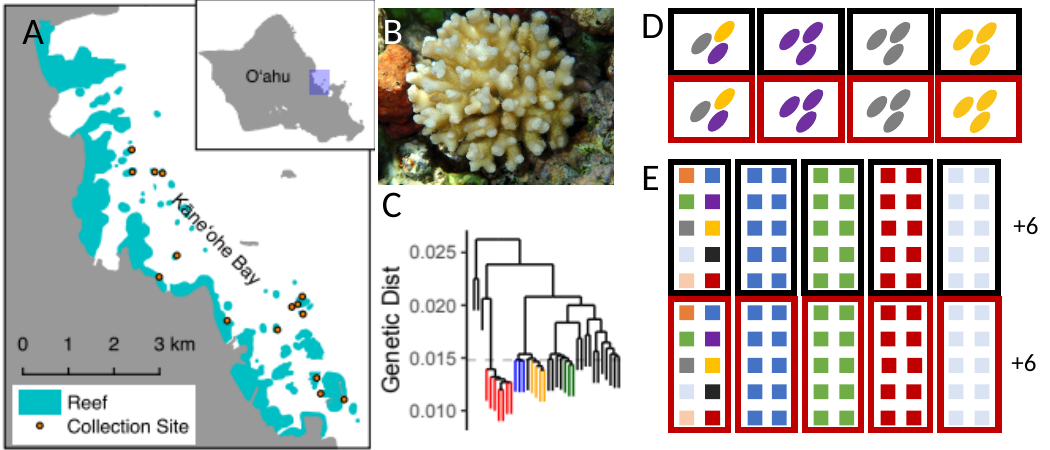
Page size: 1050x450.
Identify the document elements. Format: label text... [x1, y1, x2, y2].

text_box [879, 246, 896, 263]
text_box [813, 383, 829, 400]
text_box [948, 357, 964, 374]
text_box [678, 193, 695, 210]
text_box [906, 304, 922, 321]
text_box [973, 246, 990, 263]
text_box [880, 220, 897, 237]
text_box [948, 304, 964, 321]
text_box [771, 246, 788, 263]
text_box [812, 193, 829, 210]
text_box [813, 331, 829, 348]
text_box [870, 161, 931, 294]
text_box [838, 383, 855, 400]
text_box [747, 410, 763, 426]
text_box [804, 161, 862, 294]
picture [378, 8, 614, 185]
text_box [690, 31, 713, 56]
text_box [704, 167, 721, 184]
text_box [865, 27, 889, 52]
text_box [771, 272, 788, 289]
text_box [704, 383, 721, 400]
text_box [947, 167, 964, 184]
text_box [905, 383, 922, 400]
text_box [704, 220, 721, 237]
text_box [947, 193, 964, 210]
text_box [704, 272, 721, 289]
text_box [771, 193, 788, 210]
text_box [849, 77, 932, 141]
text_box [865, 95, 889, 119]
text_box [947, 220, 964, 237]
text_box [973, 410, 990, 426]
text_box [937, 77, 1020, 141]
text_box [771, 357, 788, 374]
text_box [838, 167, 855, 184]
text_box [706, 41, 730, 66]
text_box [713, 87, 736, 111]
picture [0, 0, 635, 450]
text_box [706, 109, 730, 133]
text_box [947, 246, 964, 263]
text_box [678, 246, 695, 263]
text_box [746, 193, 763, 210]
text_box [879, 383, 896, 400]
text_box [951, 28, 975, 52]
text_box [746, 246, 763, 263]
text_box [670, 161, 729, 294]
text_box [905, 410, 922, 426]
text_box [905, 246, 922, 263]
text_box [670, 298, 729, 431]
text_box [678, 167, 695, 184]
text_box [973, 220, 990, 237]
text_box E [626, 145, 675, 205]
text_box [973, 357, 990, 374]
text_box +6 [996, 339, 1050, 384]
text_box [747, 357, 763, 374]
text_box [906, 220, 923, 237]
text_box [870, 298, 931, 431]
text_box [973, 167, 990, 184]
text_box [906, 357, 923, 374]
text_box [801, 20, 825, 45]
text_box [795, 110, 818, 134]
text_box [778, 95, 801, 119]
text_box [746, 272, 763, 289]
text_box [704, 304, 721, 321]
text_box [746, 220, 763, 237]
text_box [947, 272, 964, 289]
text_box [879, 410, 896, 426]
text_box [888, 88, 912, 112]
text_box [771, 304, 788, 321]
text_box [888, 20, 912, 45]
text_box [713, 19, 736, 44]
text_box [879, 331, 896, 348]
text_box [838, 246, 855, 263]
text_box [838, 410, 855, 426]
text_box [771, 331, 788, 348]
text_box [747, 331, 763, 348]
text_box [973, 272, 990, 289]
text_box [880, 357, 897, 374]
text_box [838, 357, 855, 374]
text_box [882, 110, 905, 134]
text_box [968, 43, 992, 67]
text_box [813, 357, 829, 374]
text_box [771, 383, 788, 400]
text_box [670, 10, 753, 74]
text_box [973, 383, 990, 400]
text_box [737, 298, 795, 431]
text_box [678, 272, 695, 289]
text_box [747, 383, 763, 400]
text_box [975, 88, 998, 112]
text_box [778, 27, 801, 52]
text_box [771, 410, 788, 426]
text_box [905, 193, 922, 210]
text_box [678, 383, 695, 400]
text_box [801, 88, 825, 112]
text_box [813, 410, 829, 426]
text_box [804, 298, 862, 431]
text_box [879, 272, 896, 289]
text_box [812, 167, 829, 184]
text_box [771, 167, 788, 184]
text_box [759, 10, 842, 74]
text_box [838, 331, 855, 348]
text_box [794, 42, 818, 67]
text_box [948, 331, 964, 348]
text_box [746, 167, 763, 184]
text_box [704, 357, 721, 374]
text_box [704, 331, 721, 348]
text_box [670, 77, 753, 141]
text_box [973, 193, 990, 210]
text_box [948, 383, 964, 400]
text_box [880, 304, 897, 321]
text_box [689, 99, 712, 124]
text_box [812, 246, 829, 263]
text_box [704, 193, 721, 210]
text_box D [626, 0, 679, 54]
text_box [948, 410, 964, 426]
text_box [849, 10, 932, 74]
text_box C [375, 172, 417, 219]
text_box [939, 298, 999, 431]
text_box [771, 220, 788, 237]
text_box [678, 304, 695, 321]
text_box [812, 272, 829, 289]
text_box [905, 167, 922, 184]
text_box [838, 304, 855, 321]
text_box [678, 220, 695, 237]
text_box [813, 304, 829, 321]
text_box [879, 193, 896, 210]
text_box [937, 10, 1020, 74]
text_box [678, 331, 695, 348]
text_box B [375, 0, 419, 60]
text_box +6 [998, 201, 1050, 247]
text_box [704, 410, 721, 426]
text_box [759, 77, 843, 141]
text_box [838, 220, 855, 237]
text_box [882, 42, 905, 67]
text_box [678, 410, 695, 426]
text_box [968, 110, 992, 135]
text_box [952, 95, 975, 119]
text_box [973, 304, 990, 321]
text_box [737, 161, 795, 294]
text_box [905, 272, 922, 289]
text_box [905, 331, 922, 348]
text_box [838, 193, 855, 210]
text_box [973, 331, 990, 348]
text_box [939, 161, 999, 294]
text_box [812, 220, 829, 237]
text_box [678, 357, 695, 374]
text_box [704, 246, 721, 263]
text_box [838, 272, 855, 289]
text_box [880, 167, 896, 184]
text_box [975, 21, 998, 45]
text_box [747, 304, 763, 321]
